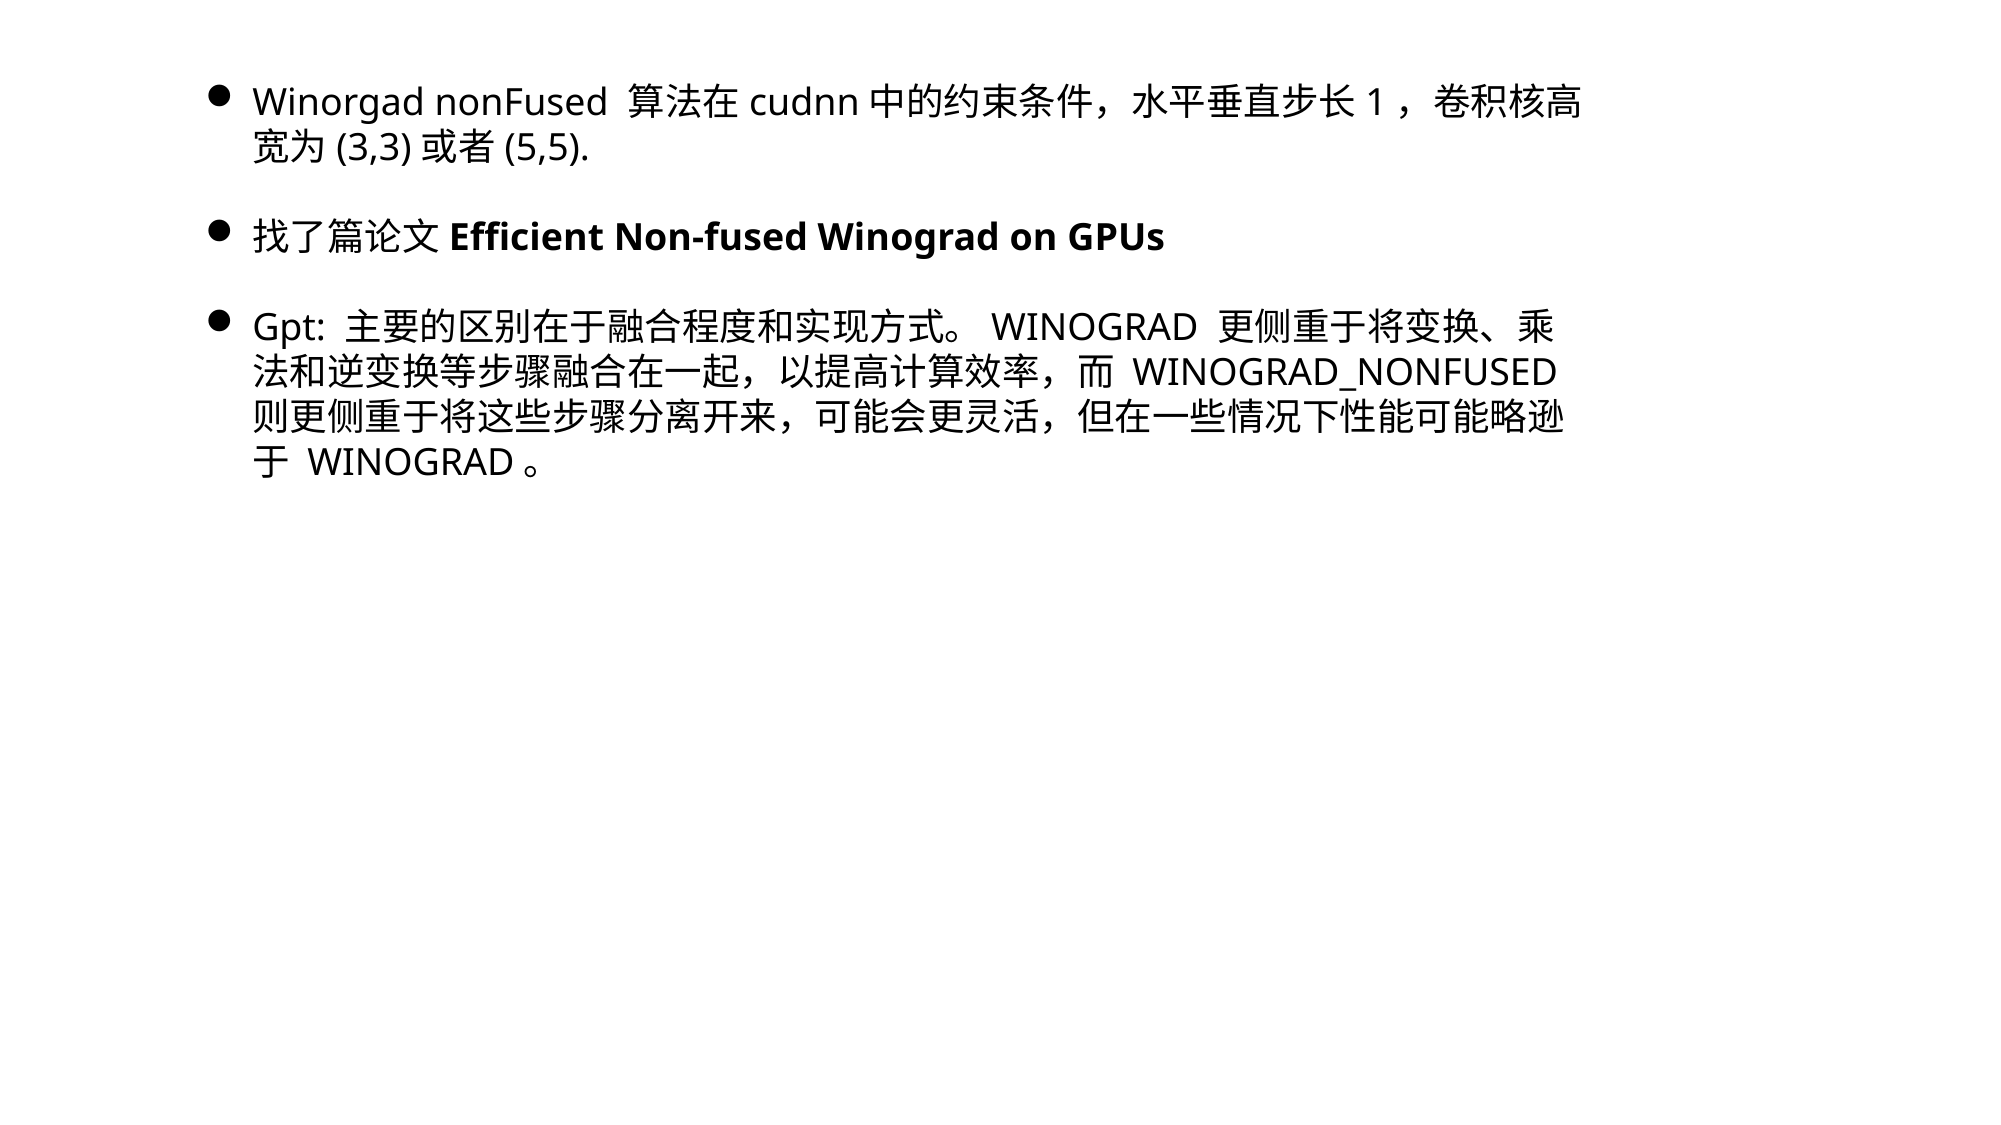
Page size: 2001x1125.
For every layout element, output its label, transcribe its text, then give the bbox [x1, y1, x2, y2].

text_box Winorgad nonFused 算法在cudnn中的约束条件，水平垂直步长1，卷积核高宽为(3,3)或者(5,5). 找了篇论文Efficient Non-fused Winograd on GPUs Gpt: 主要的区别在于融合程度和实现方式。WINOGRAD 更侧重于将变换、乘法和逆变换等步骤融合在一起，以提高计算效率，而 WINOGRAD_NONFUSED 则更侧重于将这些步骤分离开来，可能会更灵活，但在一些情况下性能可能略逊于 WINOGRAD。 [190, 70, 1599, 536]
